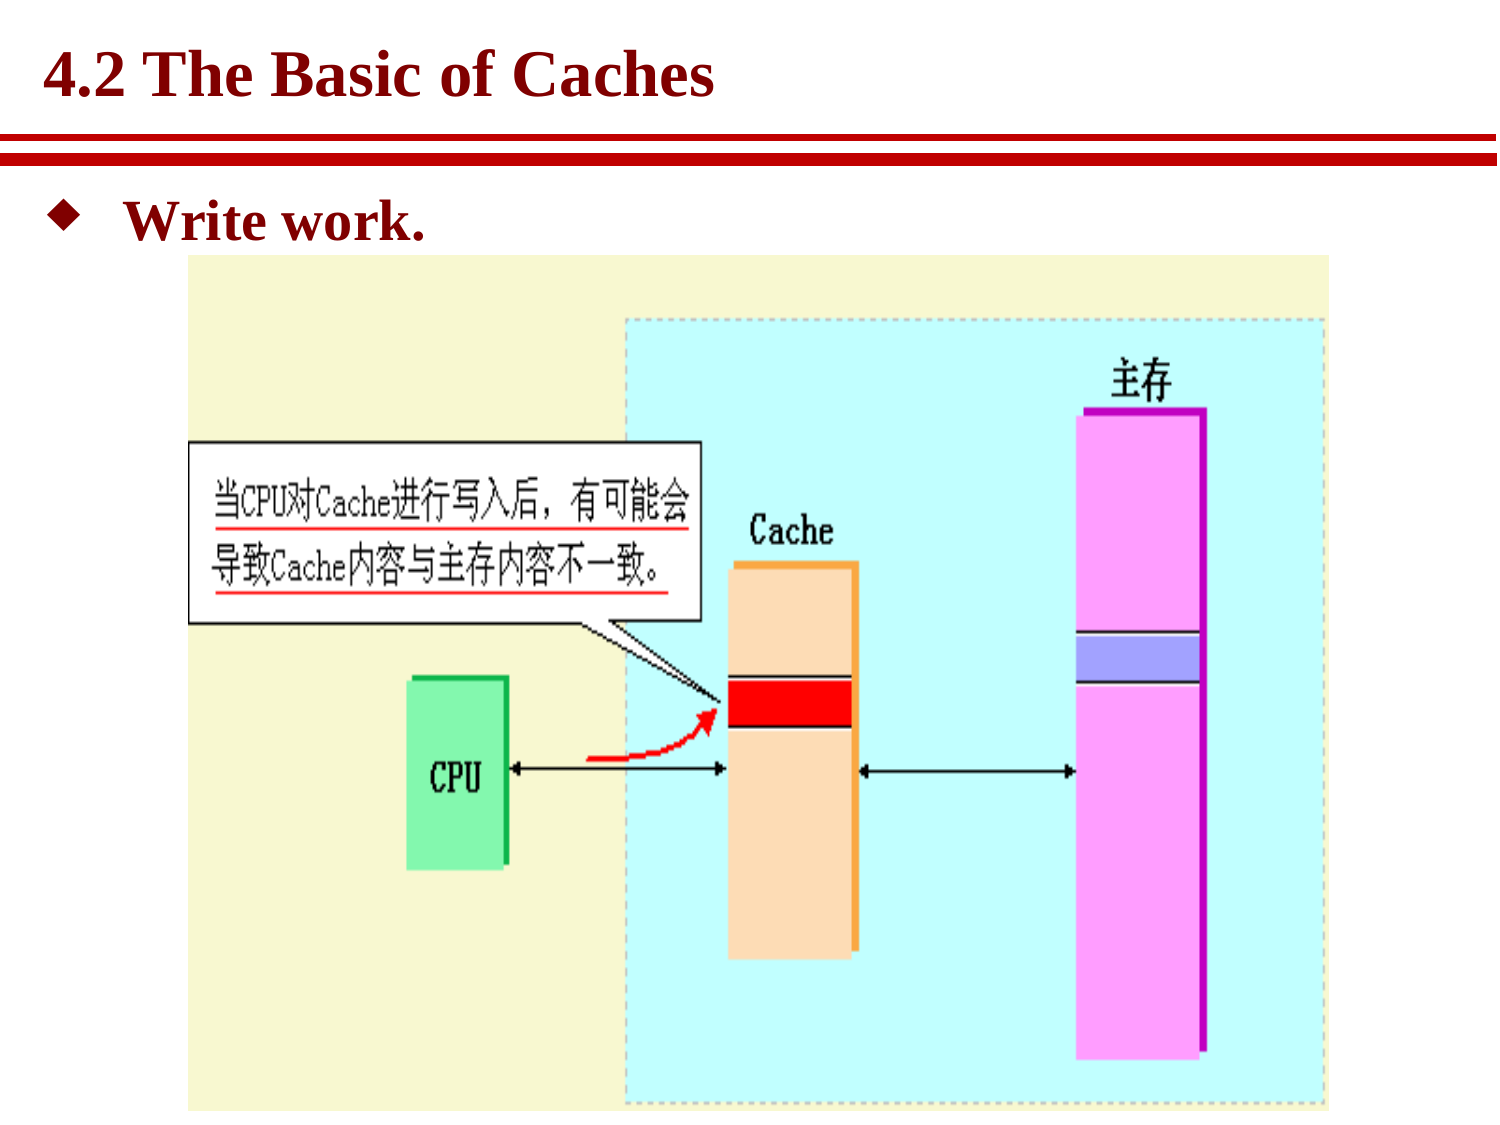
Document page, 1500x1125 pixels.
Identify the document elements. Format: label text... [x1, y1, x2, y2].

text_box Write work. [33, 184, 1459, 260]
title 4.2 The Basic of Caches [33, 36, 734, 116]
picture [188, 255, 1330, 1111]
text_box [0, 137, 1498, 160]
